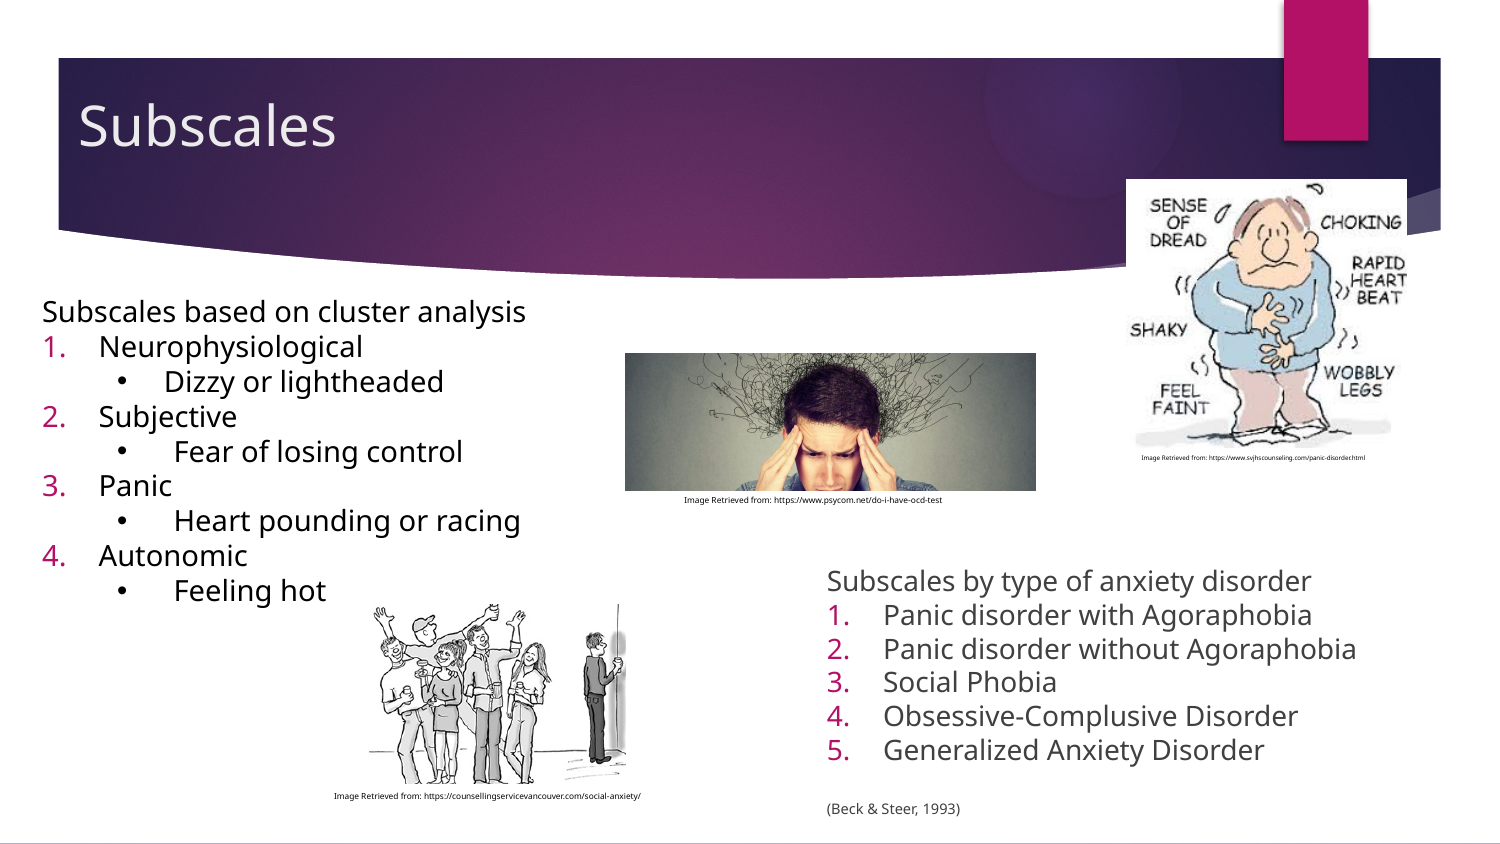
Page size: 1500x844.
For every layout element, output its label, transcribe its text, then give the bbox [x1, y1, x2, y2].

text_box Subscales based on cluster analysis Neurophysiological Dizzy or lightheaded Subjective Fear of losing control Panic Heart pounding or racing Autonomic Feeling hot [27, 285, 612, 615]
text_box Image Retrieved from: https://counsellingservicevancouver.com/social-anxiety/ [319, 783, 695, 809]
text_box Image Retrieved from: https://www.svjhscounseling.com/panic-disorder.html [1126, 446, 1436, 470]
text_box Image Retrieved from: https://www.psycom.net/do-i-have-ocd-test [669, 499, 992, 513]
picture [625, 352, 1037, 491]
title Subscales [63, 75, 1462, 170]
list Subscales by type of anxiety disorder Panic disorder with Agoraphobia Panic disorder without Agoraphobia Social Phobia Obsessive-Complusive Disorder Generalized Anxiety Disorder (Beck & Steer, 1993) [793, 481, 1449, 750]
picture [1126, 179, 1407, 449]
picture [366, 604, 627, 784]
